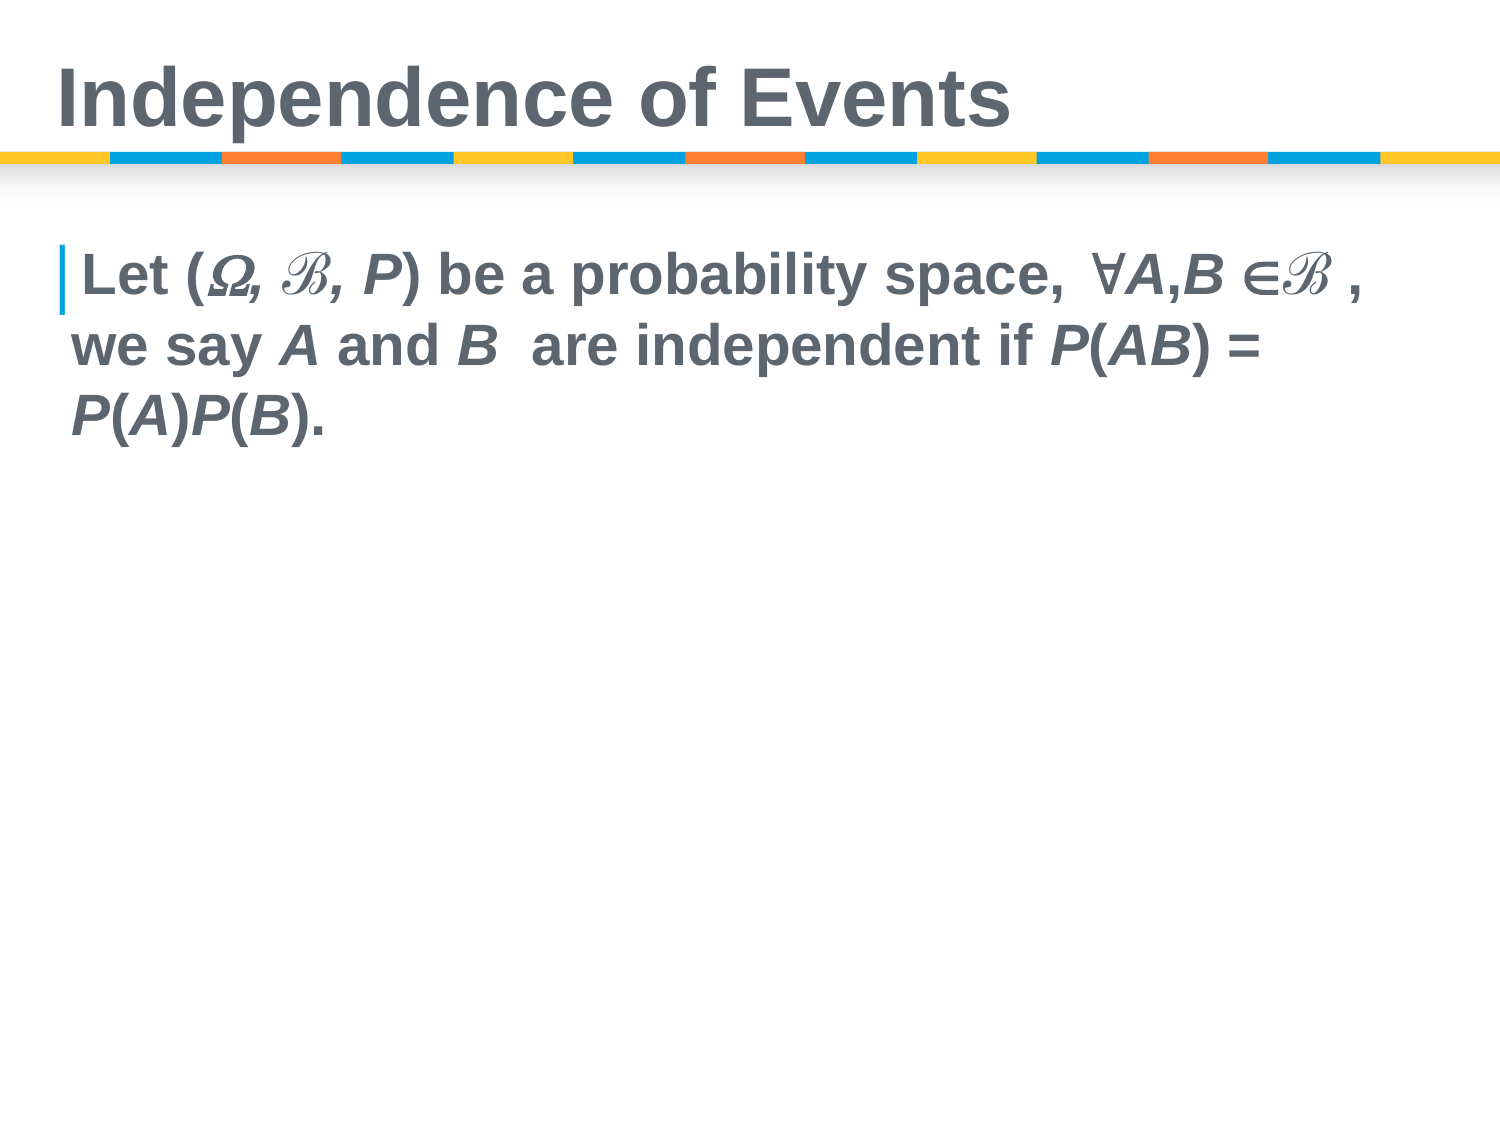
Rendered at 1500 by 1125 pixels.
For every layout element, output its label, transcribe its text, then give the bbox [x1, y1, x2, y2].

list Let (, ℬ, P) be a probability space, A,B ℬ , we say A and B are independent if P(AB) = P(A)P(B). [31, 231, 1464, 1046]
title Independence of Events [41, 30, 1500, 169]
